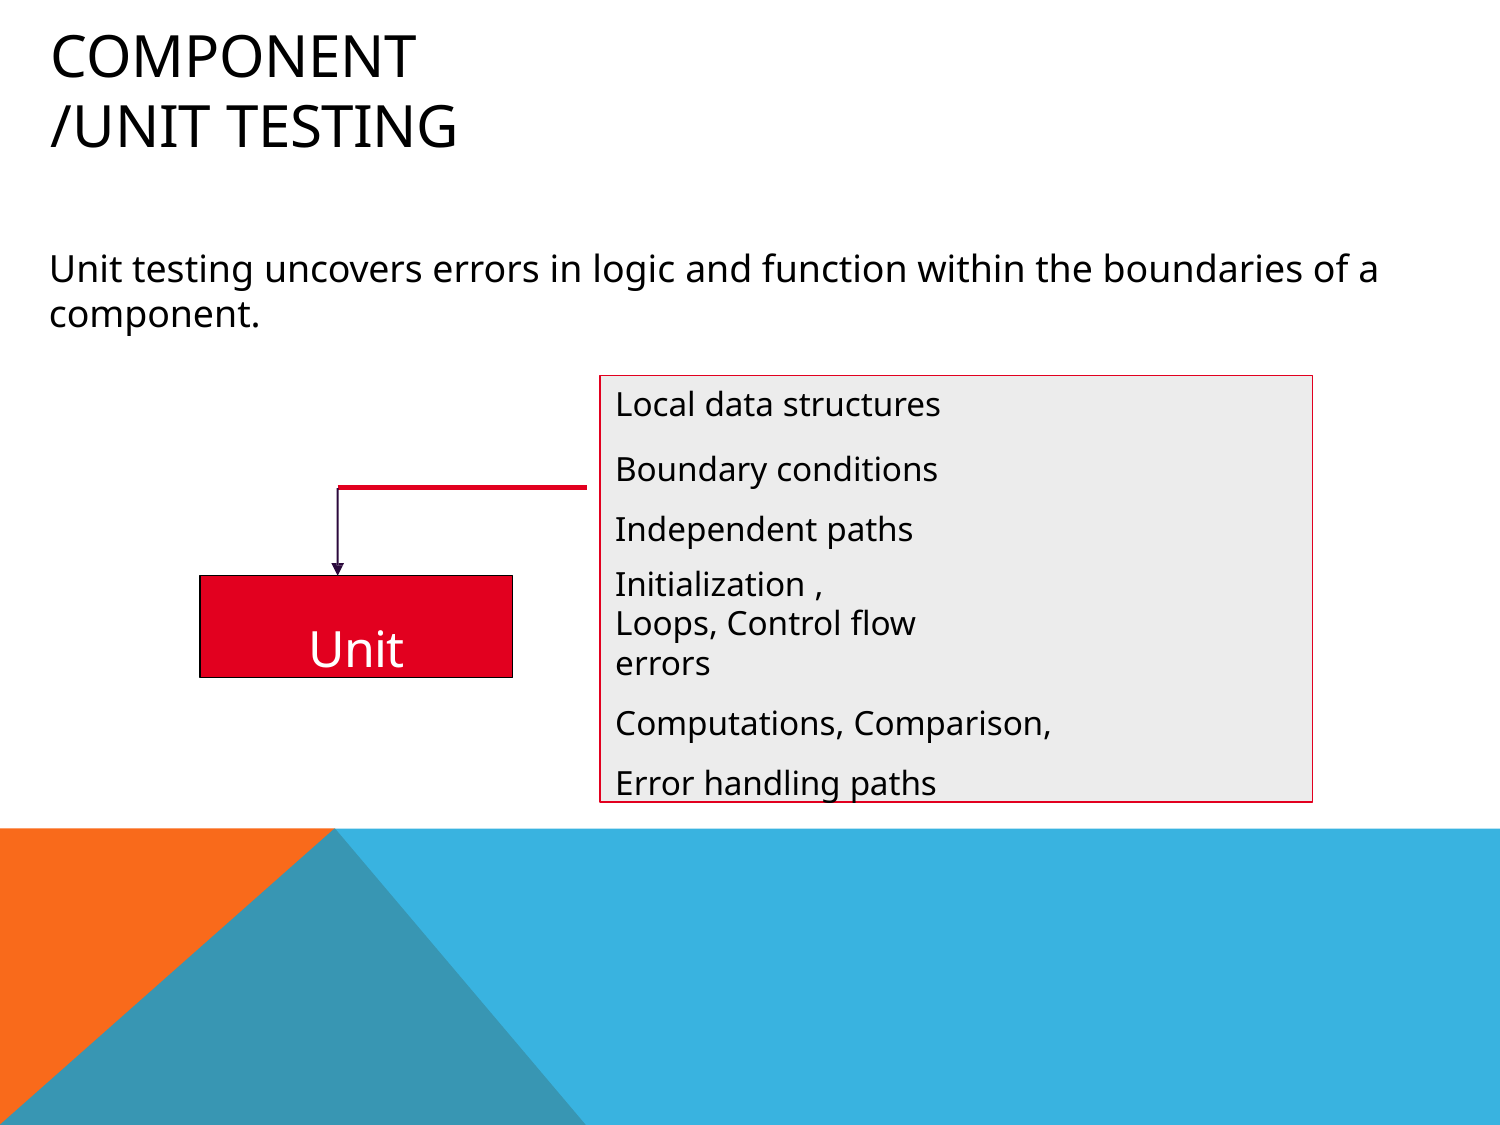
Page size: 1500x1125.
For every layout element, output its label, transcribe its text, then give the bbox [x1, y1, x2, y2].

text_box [331, 485, 588, 576]
text_box Local data structures Boundary conditions Independent paths Initialization , Loops, Control flow errors Computations, Comparison, Error handling paths [600, 375, 1313, 803]
title Component /Unit Testing [48, 0, 574, 184]
text_box Unit testing uncovers errors in logic and function within the boundaries of a component. [46, 242, 1479, 335]
text_box Unit [200, 575, 513, 678]
